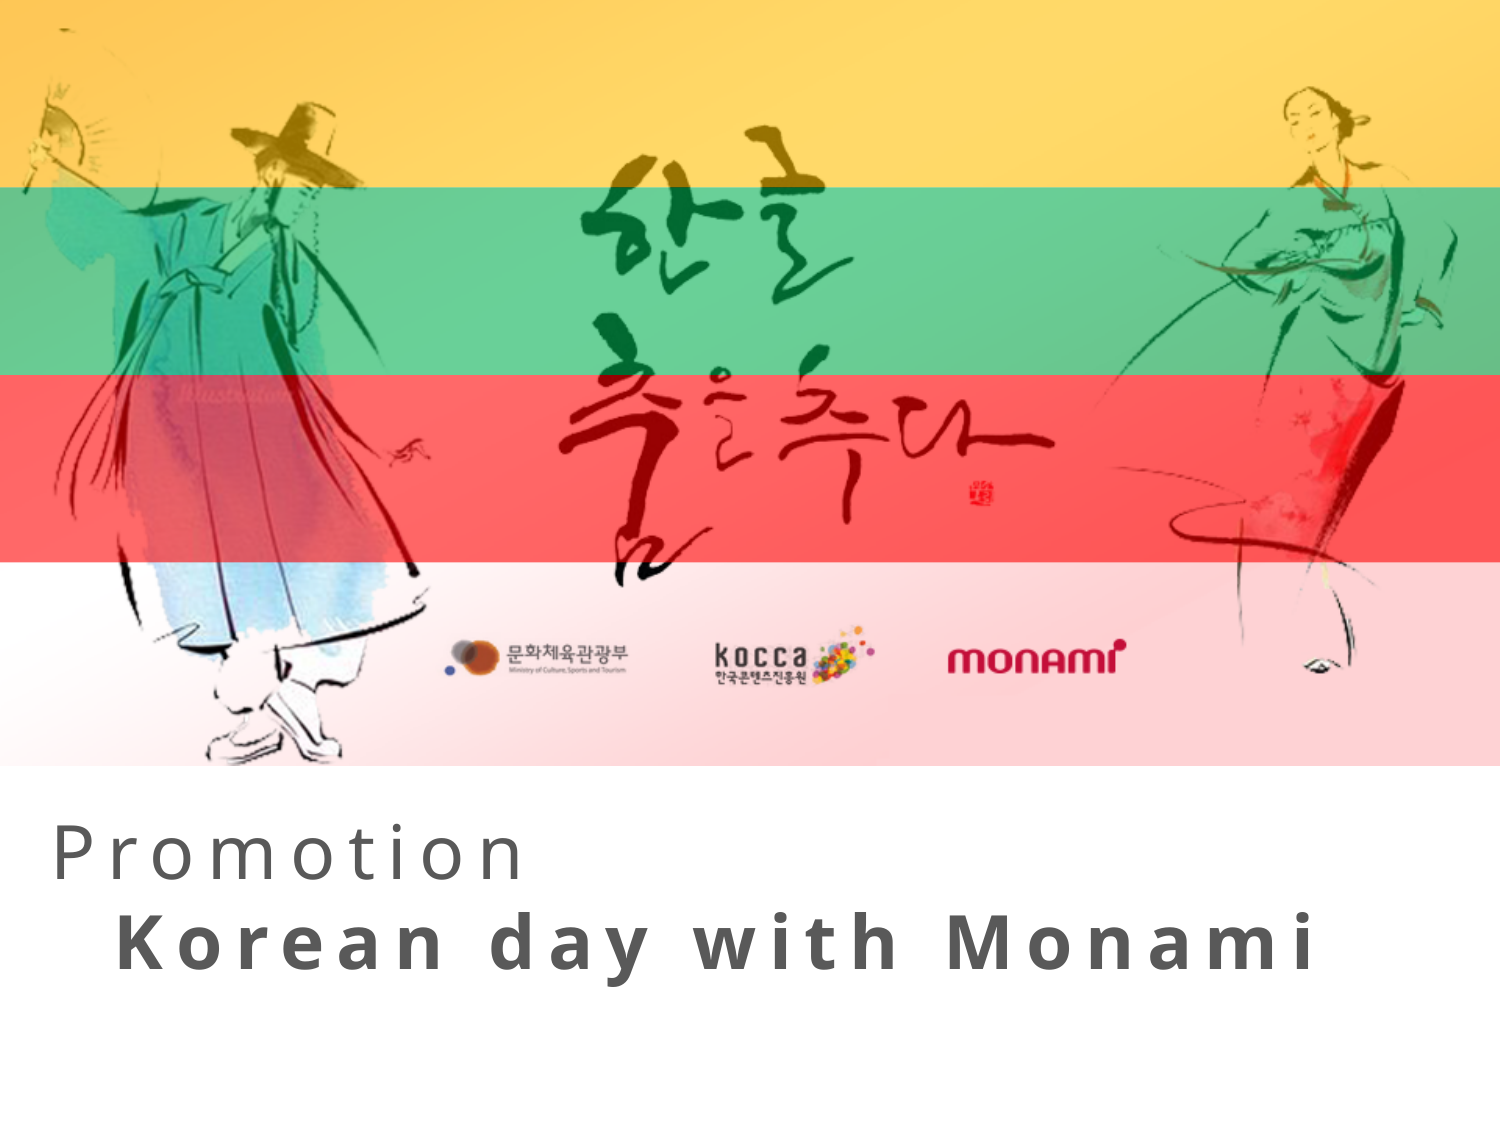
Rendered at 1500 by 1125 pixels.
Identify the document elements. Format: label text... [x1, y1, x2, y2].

text_box Promotion Korean day with Monami [35, 796, 1370, 992]
picture [0, 0, 1500, 766]
